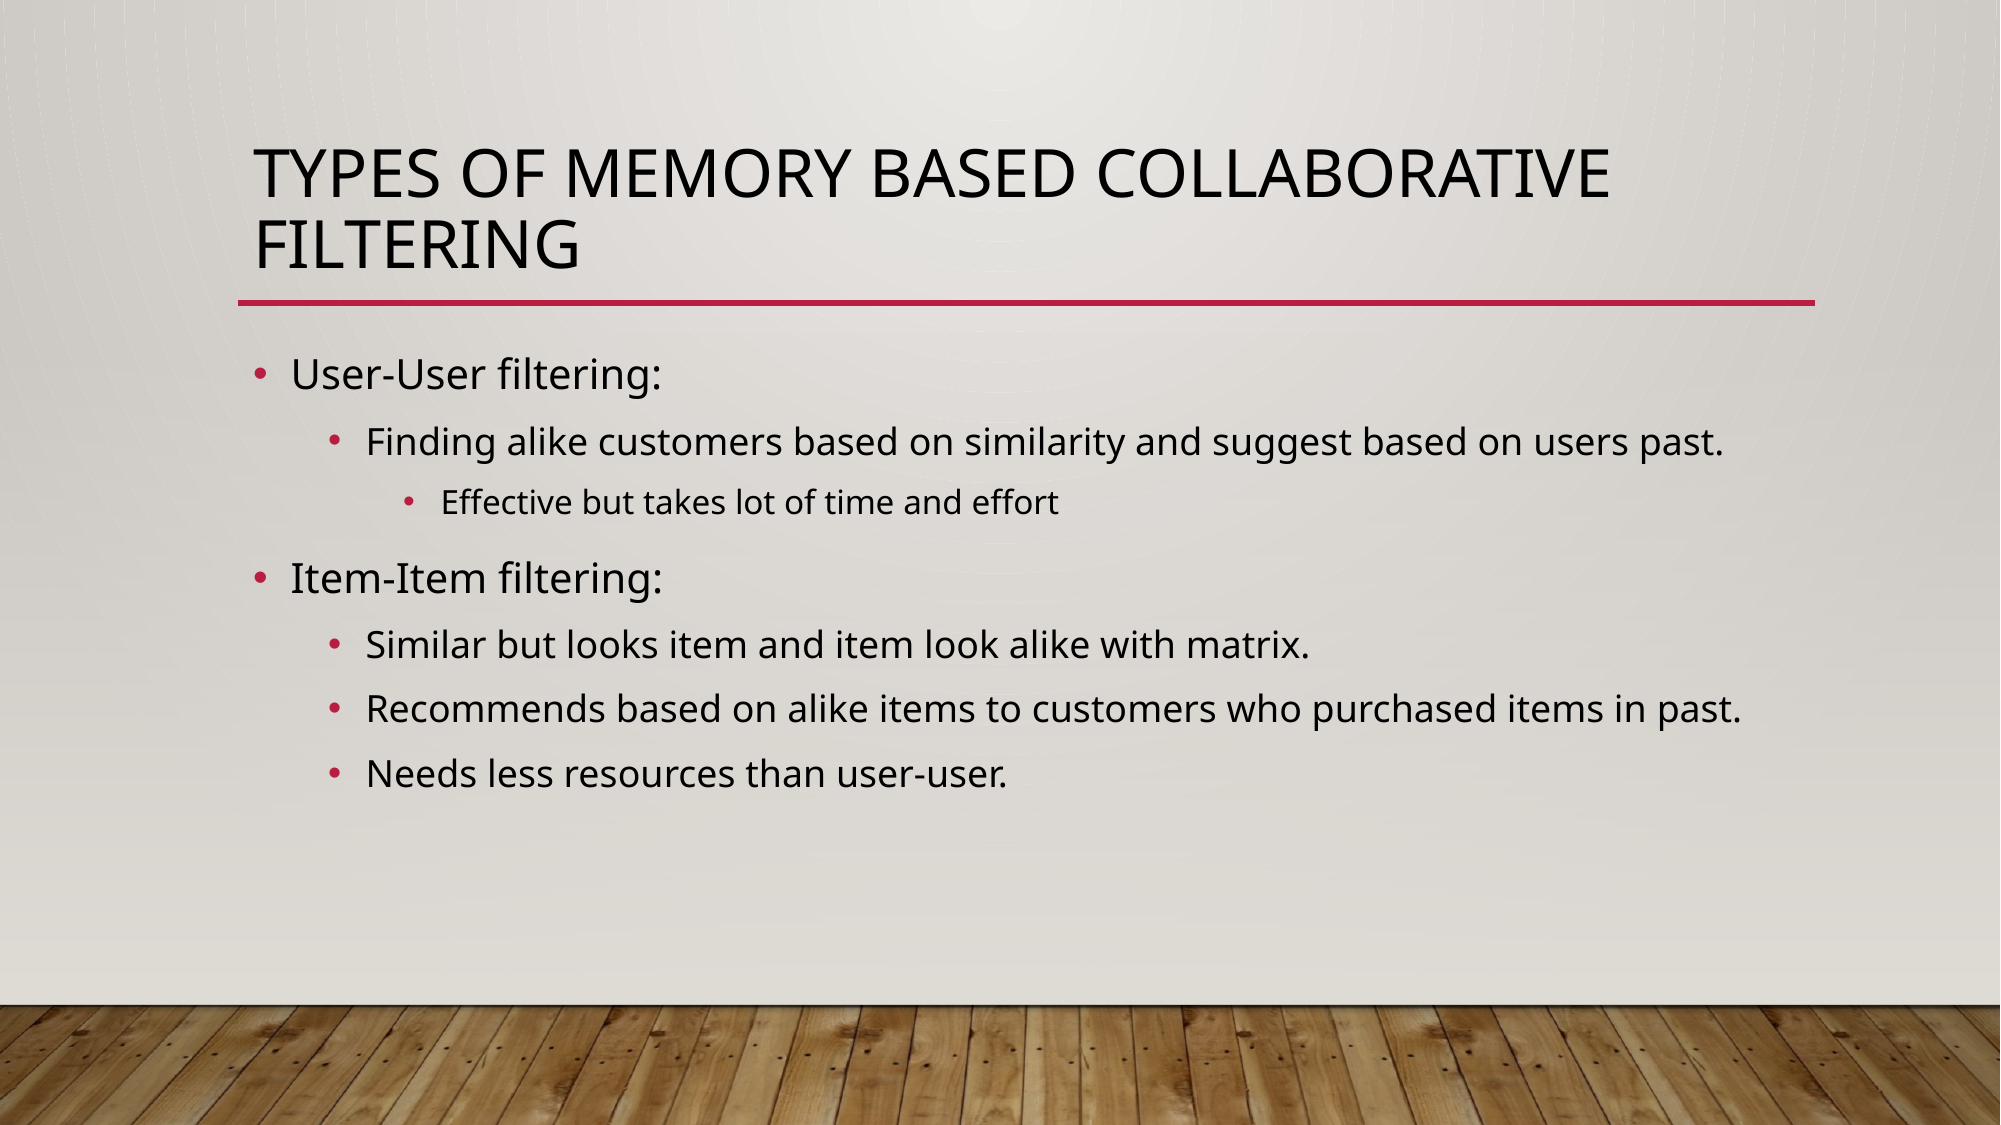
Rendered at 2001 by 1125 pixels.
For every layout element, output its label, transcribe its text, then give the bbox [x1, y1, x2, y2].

title Types of Memory based collaborative filtering [238, 131, 1814, 305]
list User-User filtering: Finding alike customers based on similarity and suggest based on users past. Effective but takes lot of time and effort Item-Item filtering: Similar but looks item and item look alike with matrix. Recommends based on alike items to customers who purchased items in past. Needs less resources than user-user. [238, 330, 1814, 897]
picture [0, 1005, 2000, 1125]
